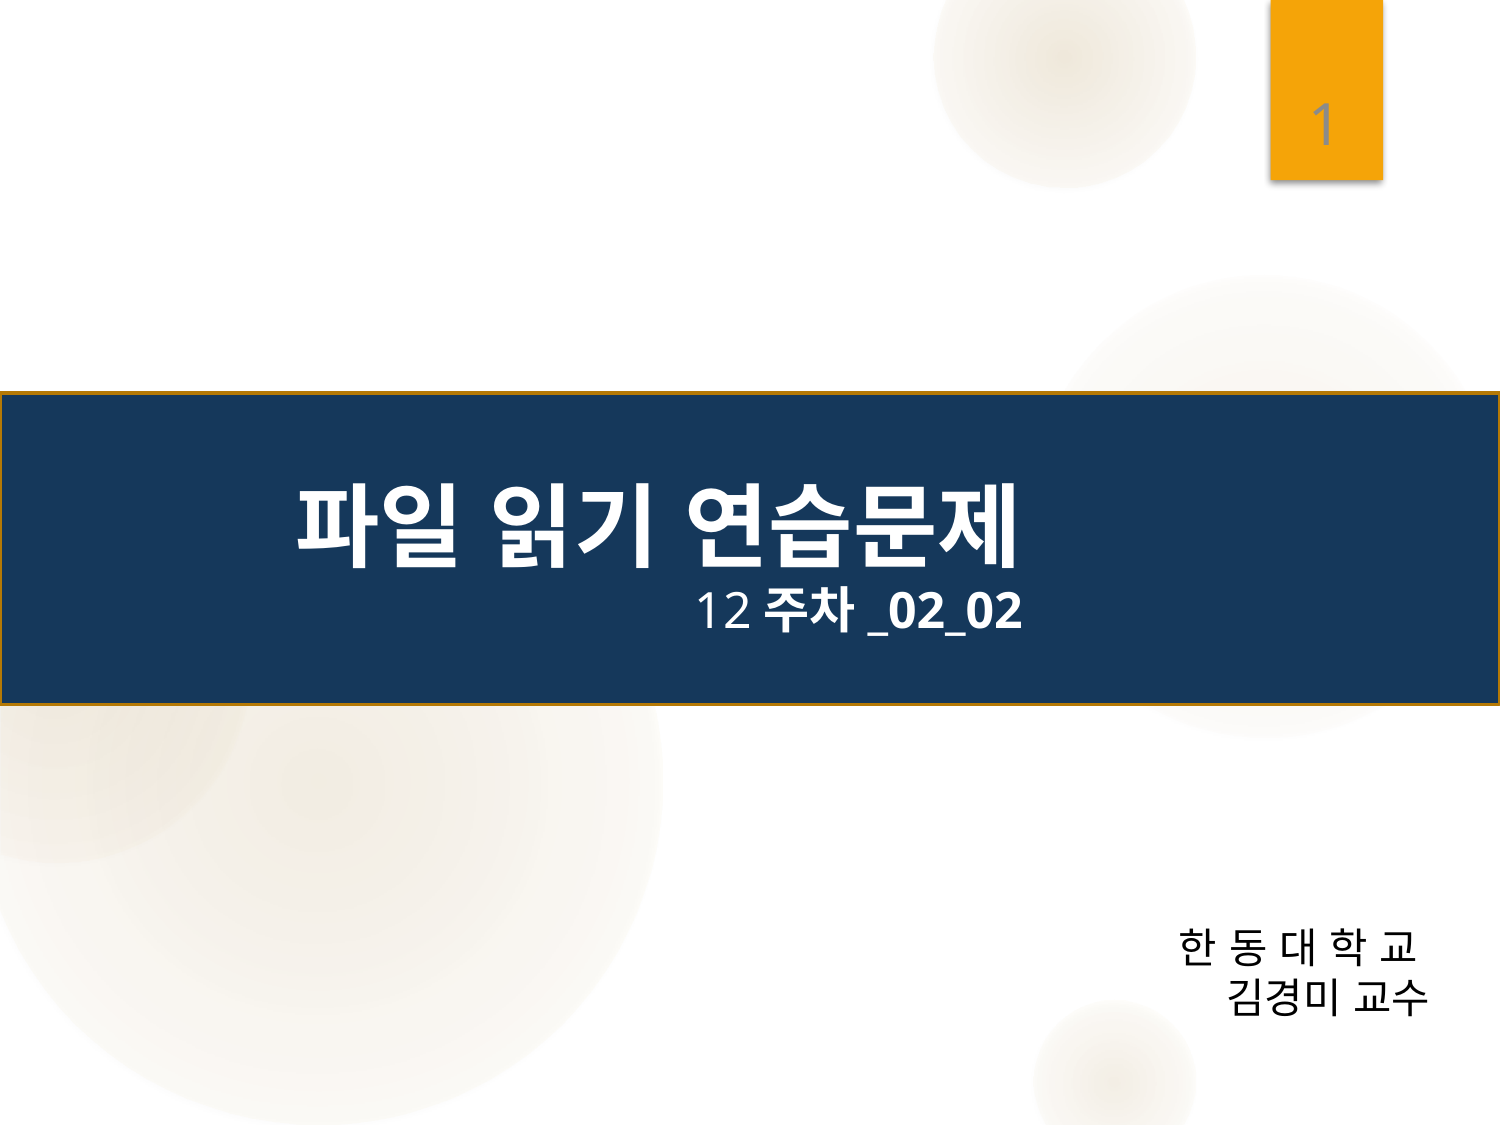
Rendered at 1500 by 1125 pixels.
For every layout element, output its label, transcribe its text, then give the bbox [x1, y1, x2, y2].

title 파일 읽기 연습문제 12주차_02_02 [83, 441, 1038, 666]
subtitle 한 동 대 학 교 김경미 교수 [982, 805, 1446, 1030]
slide_number 1 [1273, 48, 1378, 175]
text_box [0, 391, 1500, 706]
